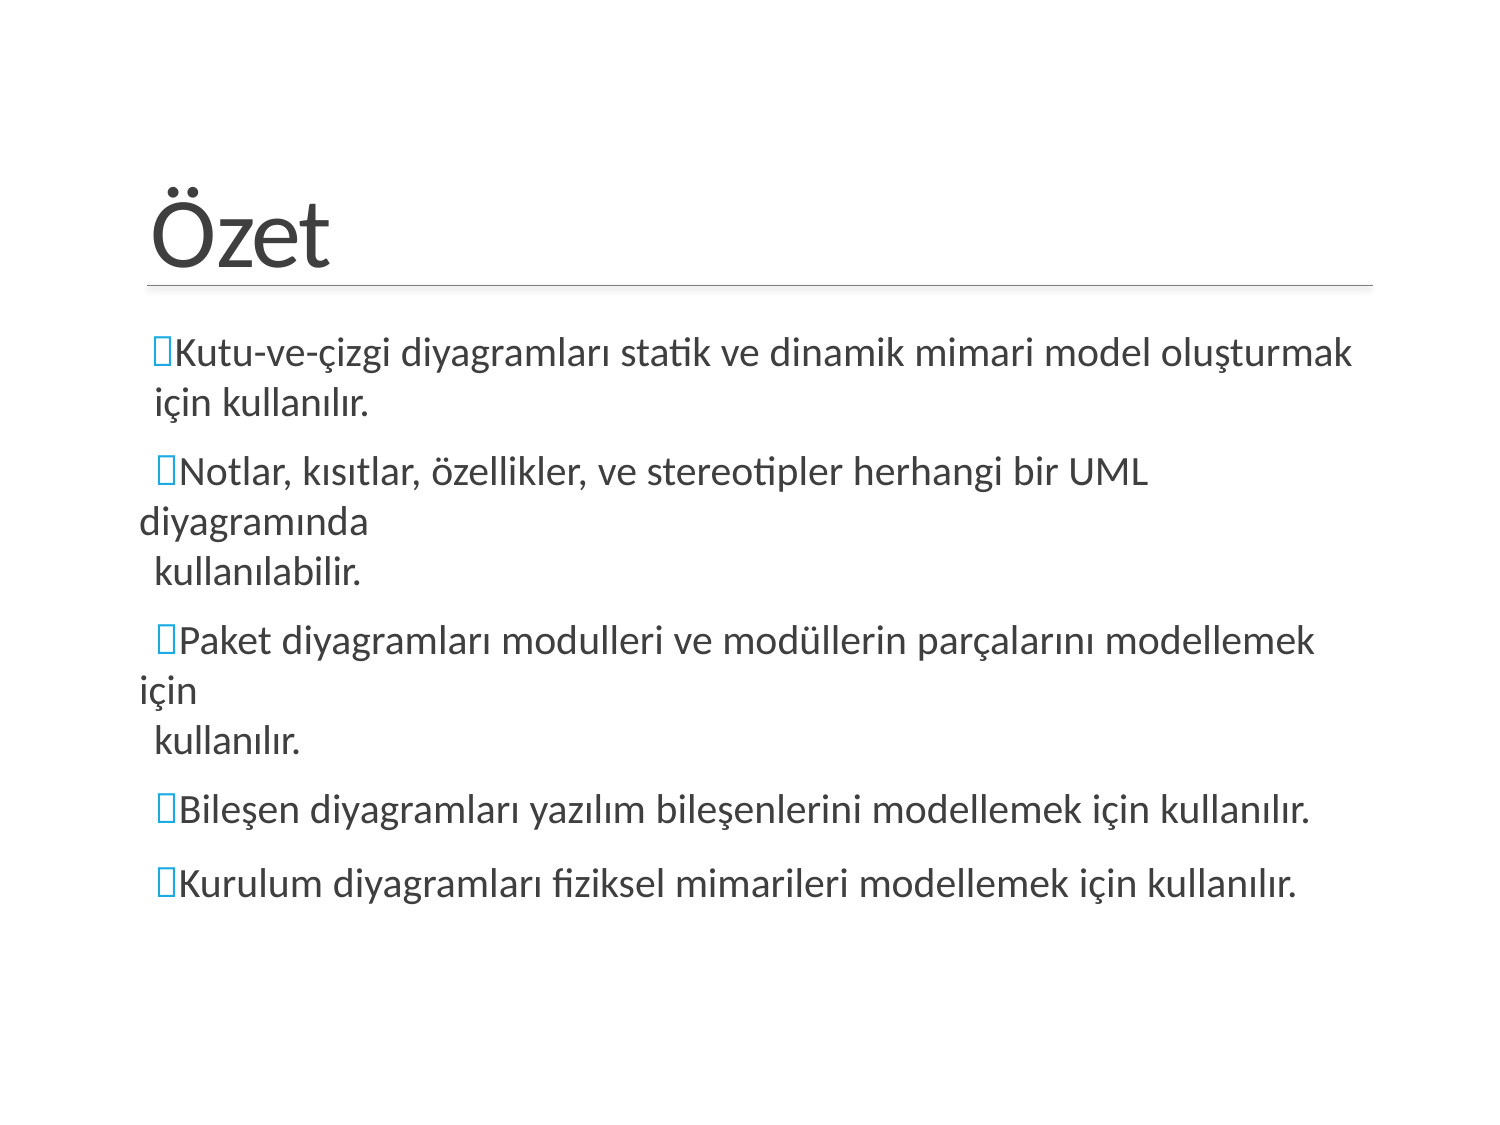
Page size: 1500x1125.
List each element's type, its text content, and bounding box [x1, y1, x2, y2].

text_box Özet Kutu-ve-çizgi diyagramları statik ve dinamik mimari model oluşturmak için kullanılır. Notlar, kısıtlar, özellikler, ve stereotipler herhangi bir UML diyagramında kullanılabilir. Paket diyagramları modulleri ve modüllerin parçalarını modellemek için kullanılır. Bileşen diyagramları yazılım bileşenlerini modellemek için kullanılır. Kurulum diyagramları fiziksel mimarileri modellemek için kullanılır. 50 [139, 167, 1384, 1125]
